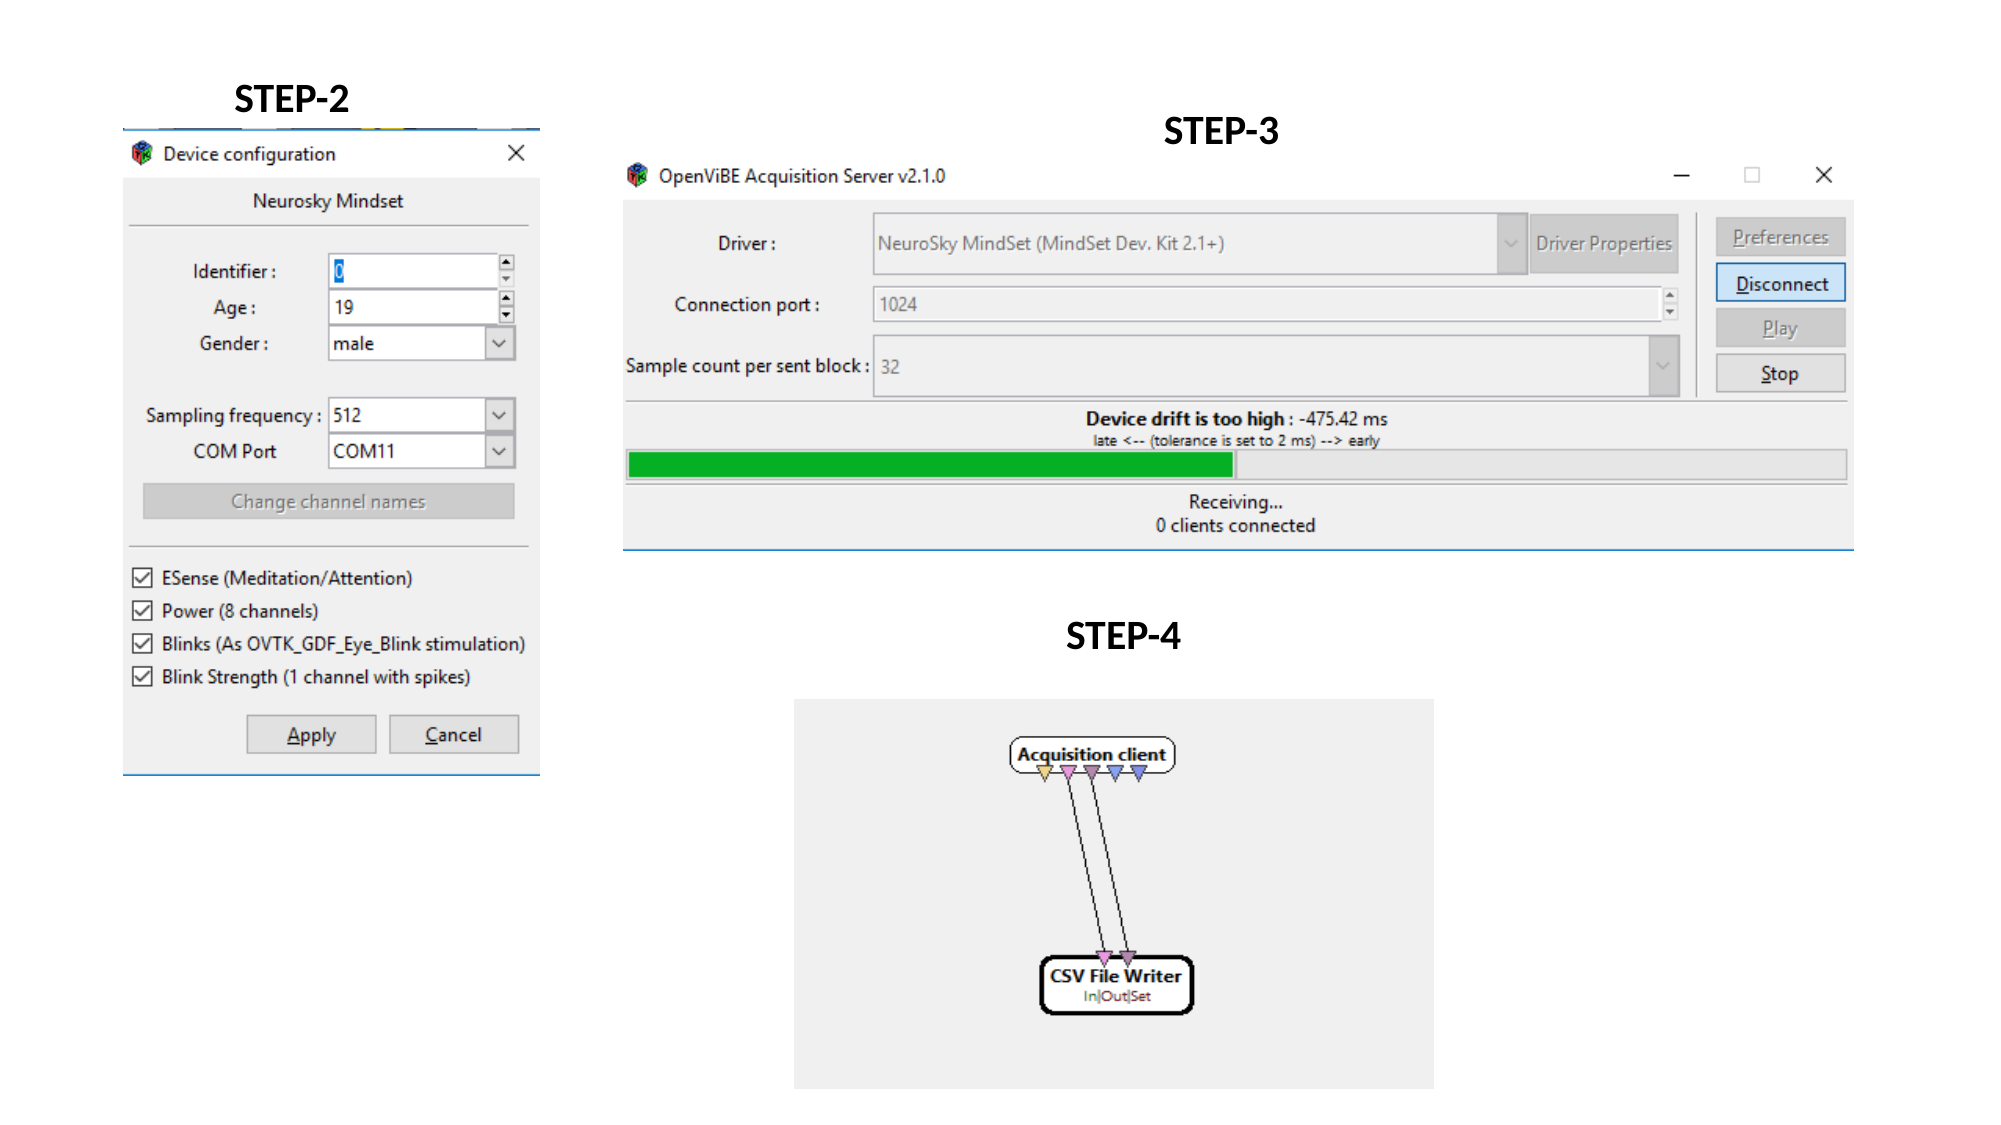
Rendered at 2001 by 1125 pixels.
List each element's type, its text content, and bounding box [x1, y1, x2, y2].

text_box STEP-2 [219, 63, 400, 128]
picture [123, 128, 540, 776]
picture [623, 161, 1854, 551]
text_box STEP-3 [1076, 95, 1368, 161]
picture [794, 699, 1434, 1089]
text_box STEP-4 [1032, 600, 1216, 665]
